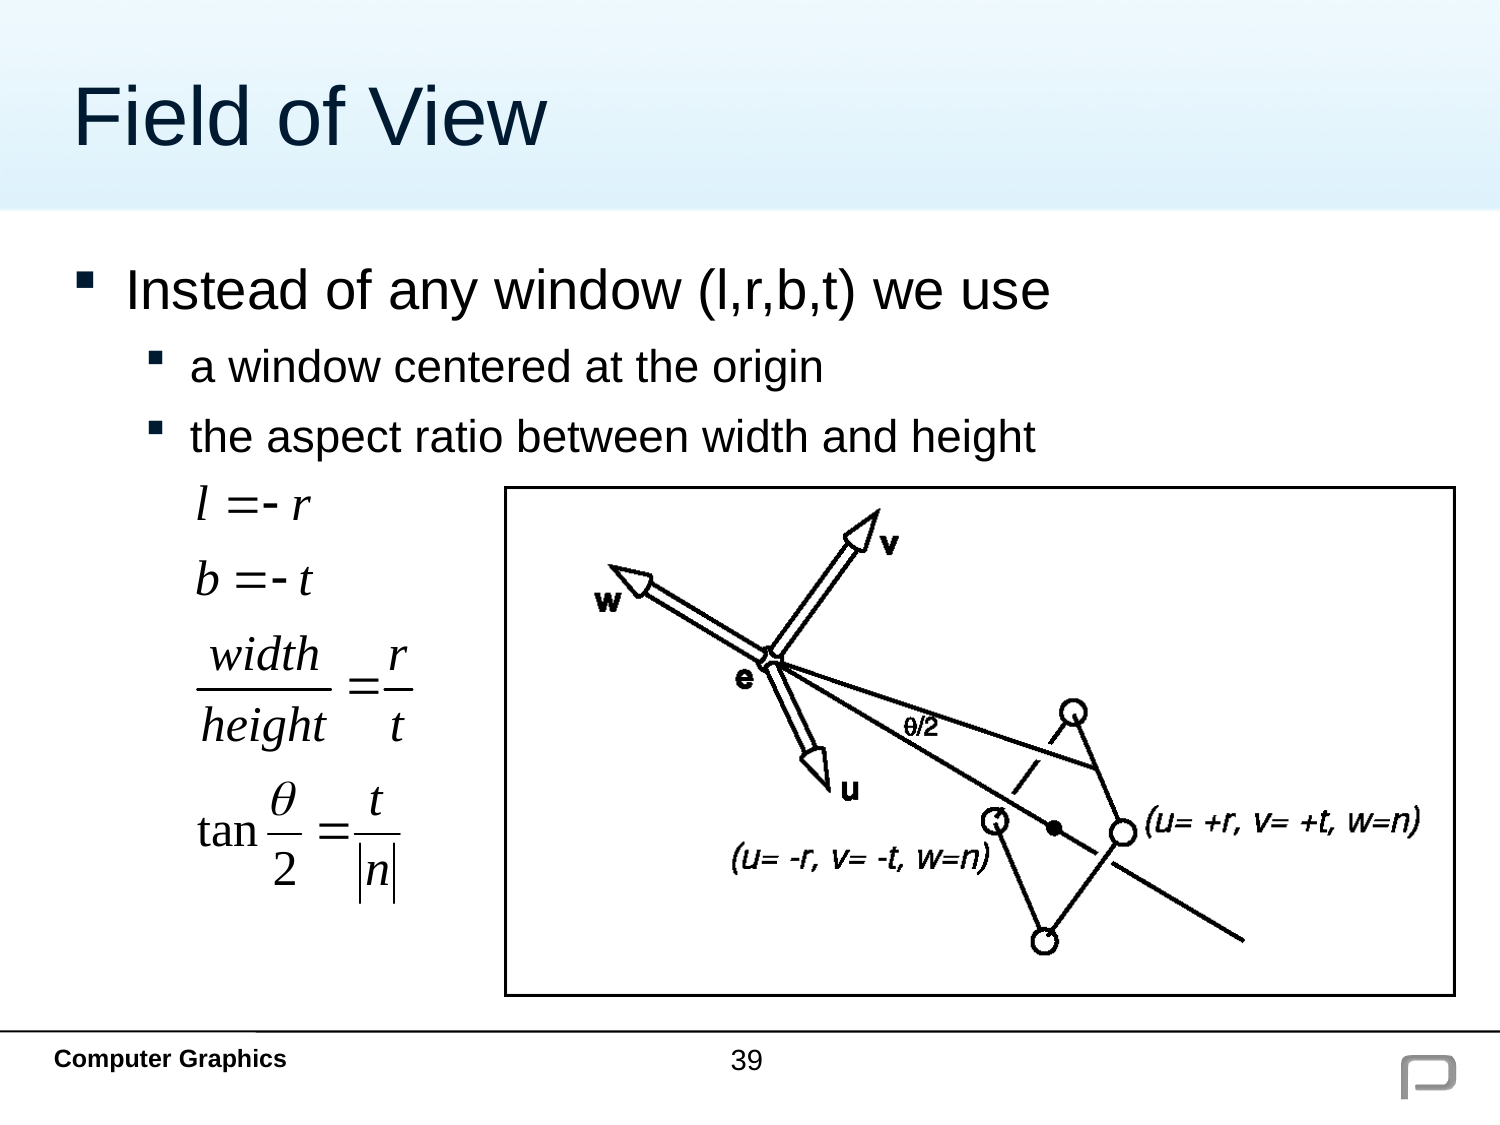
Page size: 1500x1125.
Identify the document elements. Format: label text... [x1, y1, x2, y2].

picture [0, 1033, 1500, 1125]
title Field of View [57, 37, 1438, 188]
slide_number 39 [571, 1033, 923, 1113]
list Instead of any window (l,r,b,t) we use a window centered at the origin the aspect ratio between width and height [56, 239, 1438, 992]
picture [0, 0, 1500, 1030]
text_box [188, 473, 424, 916]
